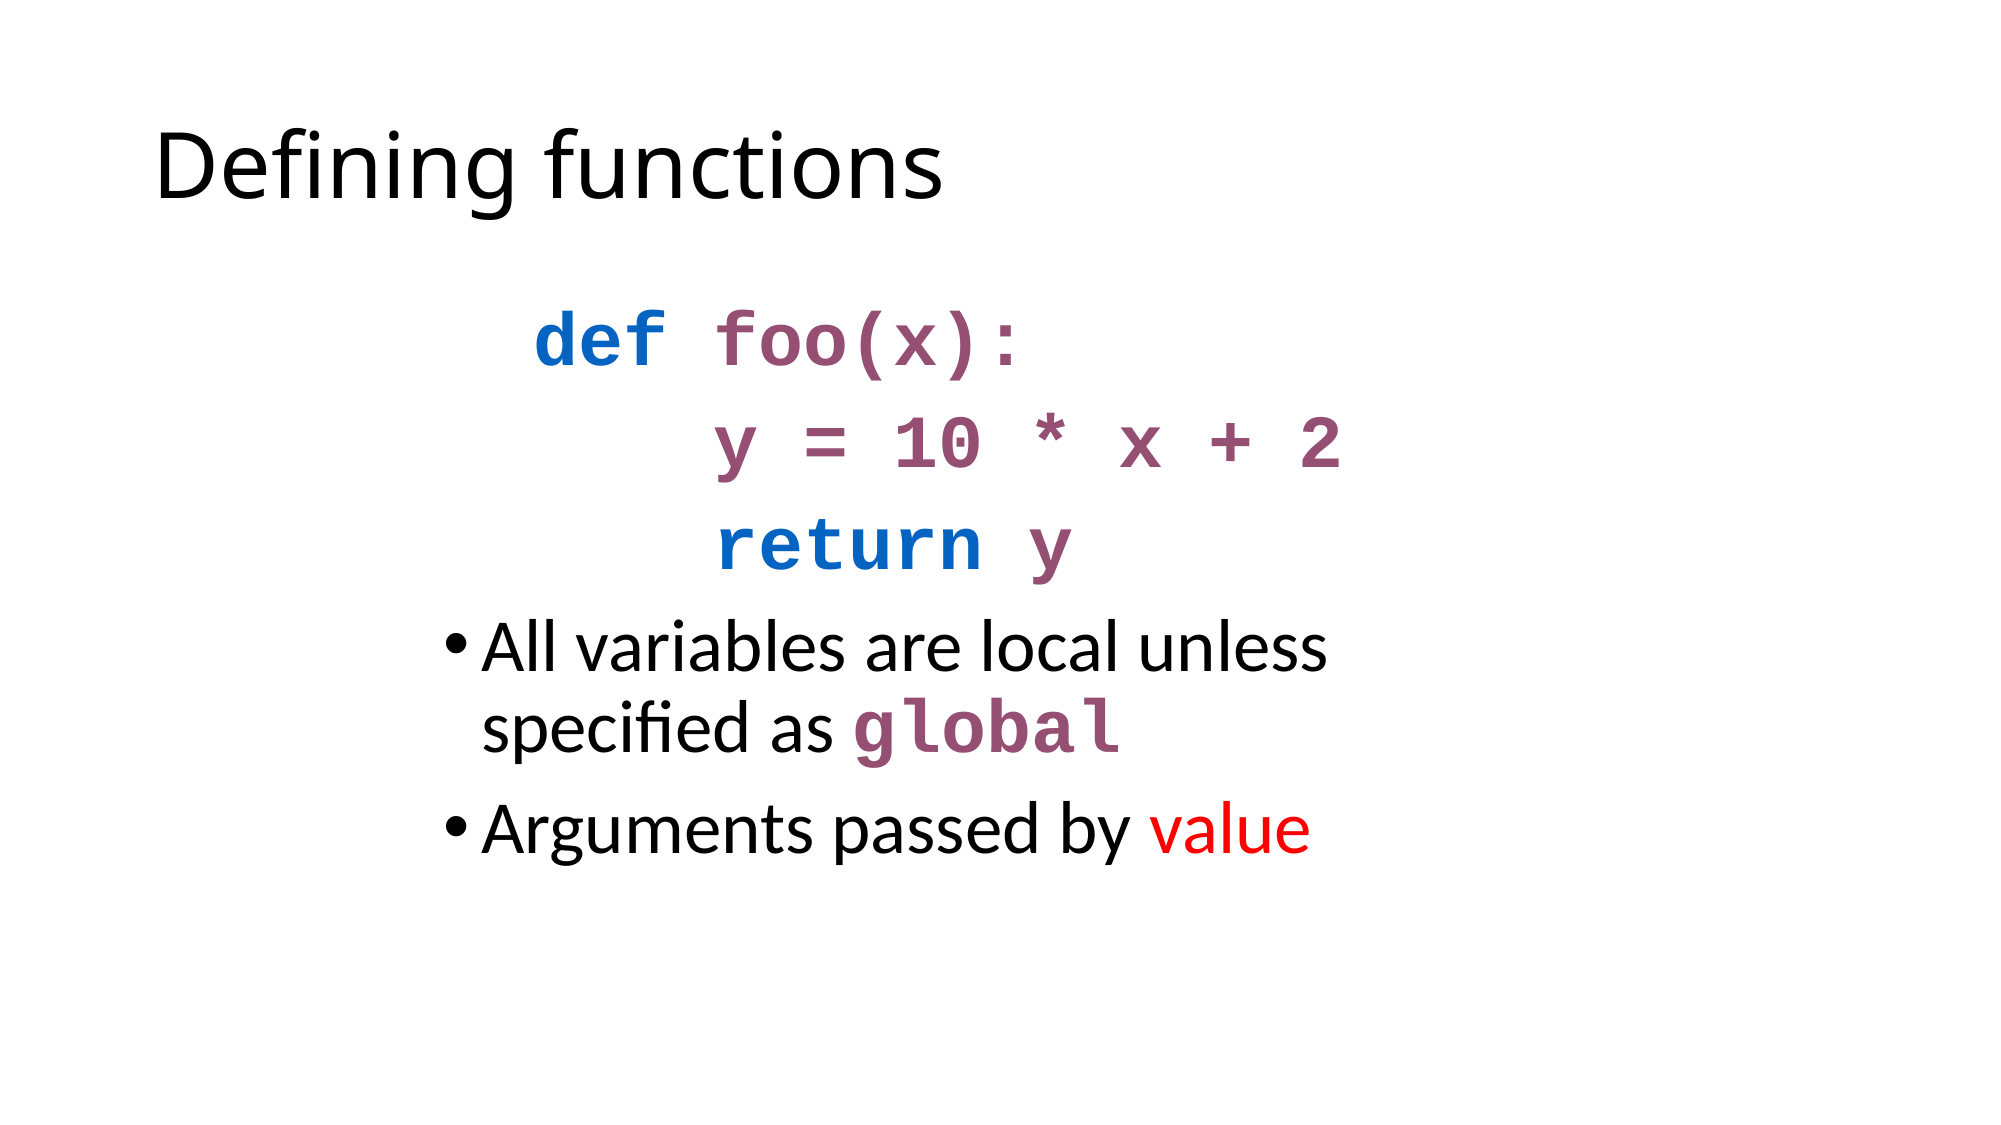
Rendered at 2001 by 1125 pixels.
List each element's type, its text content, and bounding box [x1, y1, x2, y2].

title Defining functions [137, 59, 1863, 278]
list def foo(x): y = 10 * x + 2 return y All variables are local unless specified as global Arguments passed by value [428, 293, 1546, 969]
